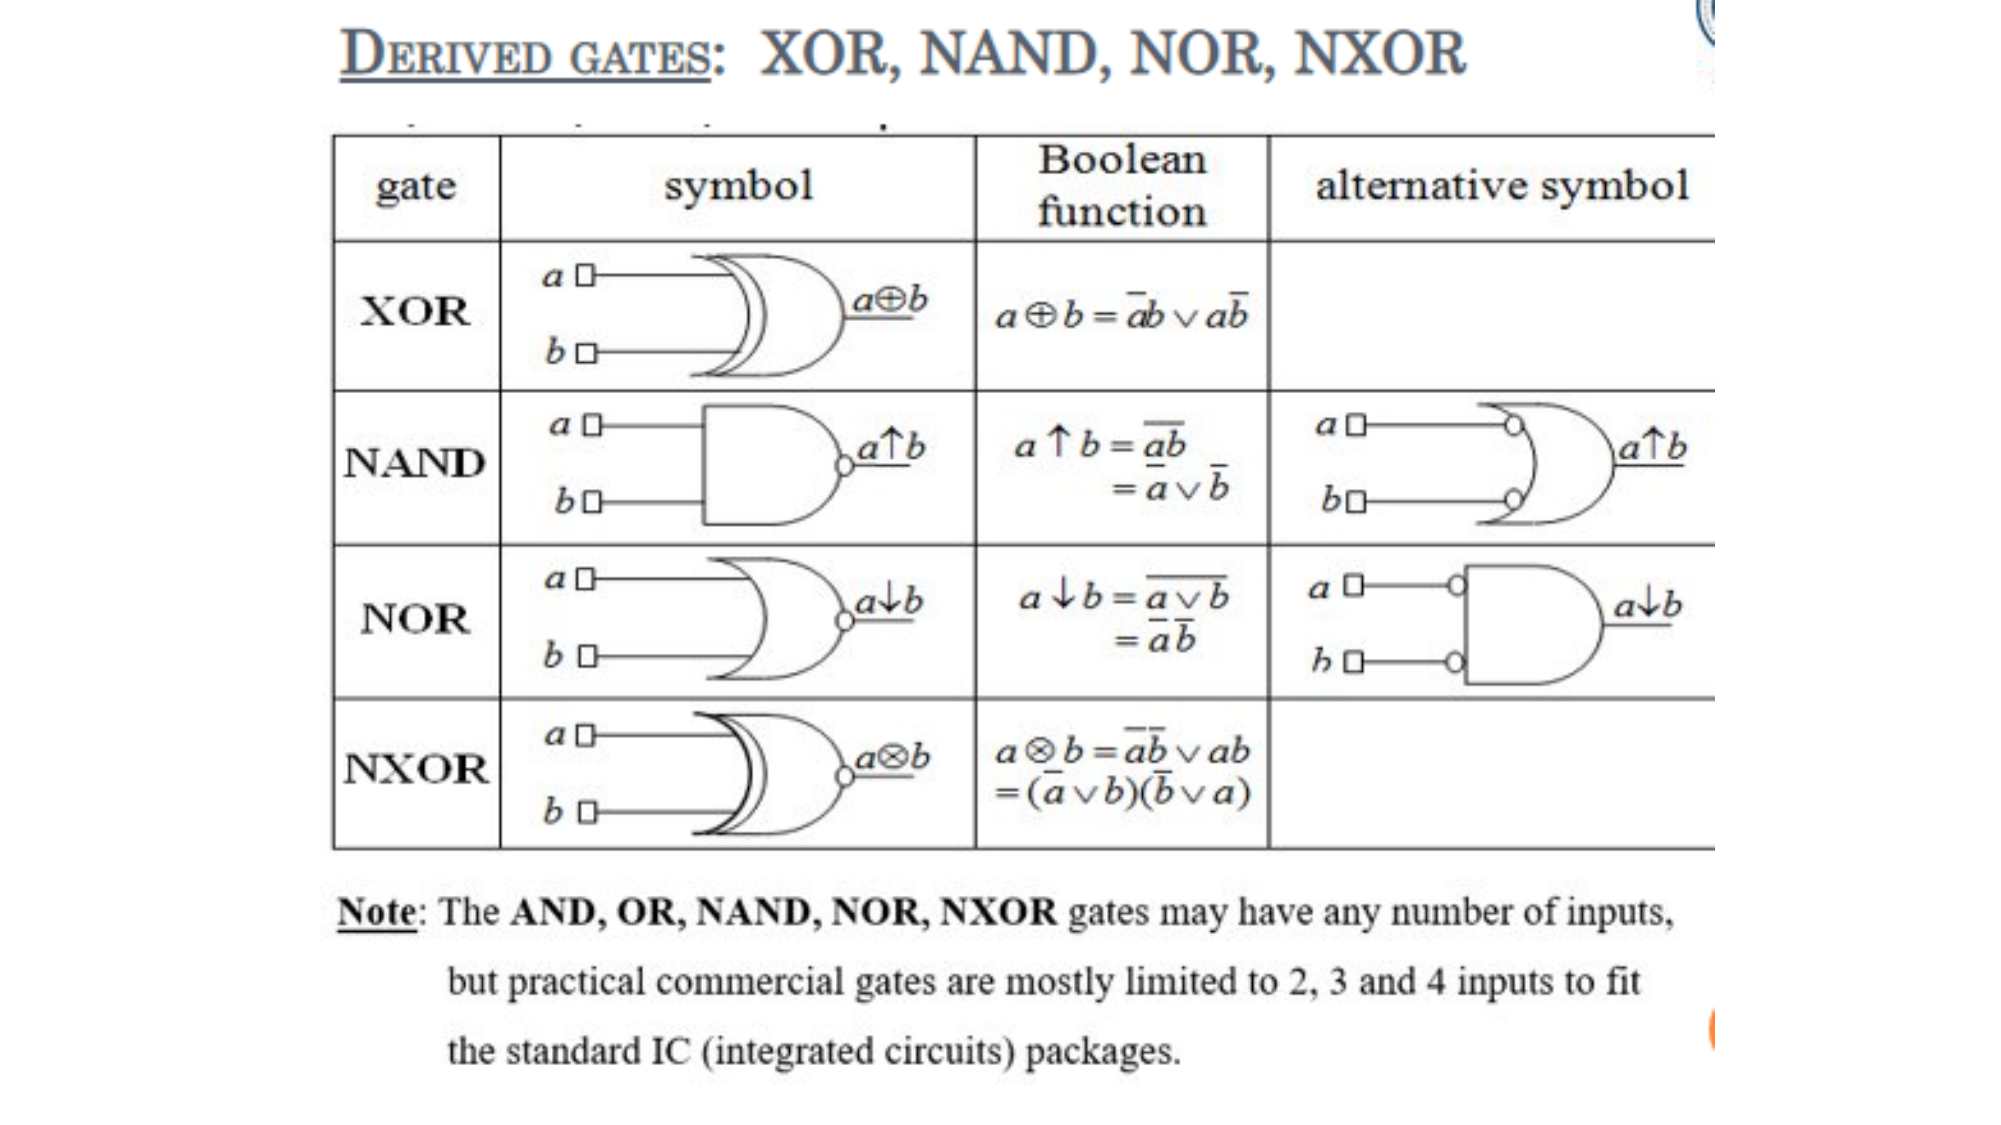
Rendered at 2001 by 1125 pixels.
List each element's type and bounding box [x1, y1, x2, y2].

list [284, 0, 1715, 1125]
